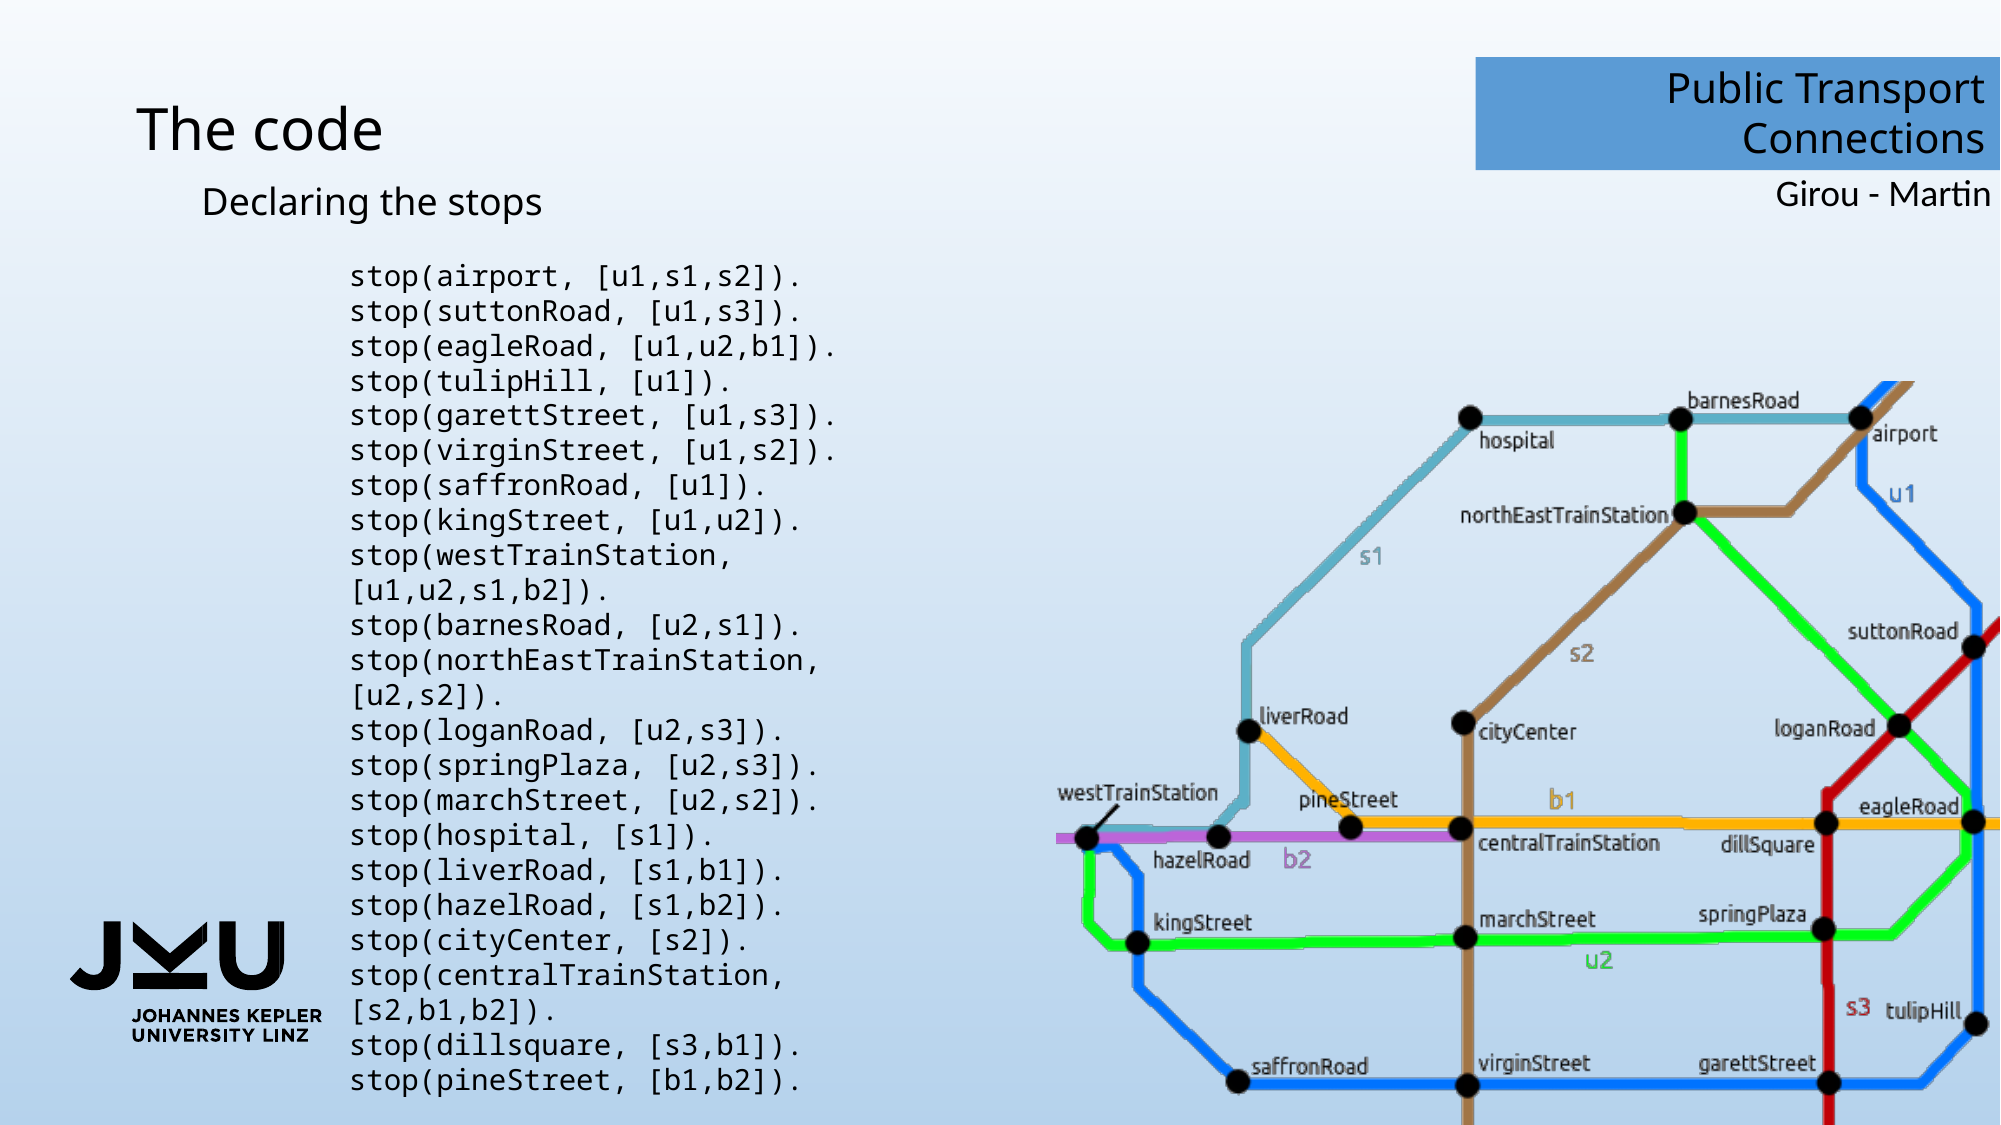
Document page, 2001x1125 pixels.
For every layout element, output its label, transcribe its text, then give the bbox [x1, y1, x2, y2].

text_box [69, 921, 322, 1042]
text_box Declaring the stops [186, 170, 559, 230]
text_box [1475, 54, 2000, 223]
picture [1056, 381, 2000, 1125]
text_box The code [121, 84, 400, 170]
text_box stop(airport, [u1,s1,s2]). stop(suttonRoad, [u1,s3]). stop(eagleRoad, [u1,u2,b1]). stop(tulipHill, [u1]). stop(garettStreet, [u1,s3]). stop(virginStreet, [u1,s2]). stop(saffronRoad, [u1]). stop(kingStreet, [u1,u2]). stop(westTrainStation, [u1,u2,s1,b2]). stop(barnesRoad, [u2,s1]). stop(northEastTrainStation, [u2,s2]). stop(loganRoad, [u2,s3]). stop(springPlaza, [u2,s3]). stop(marchStreet, [u2,s2]). stop(hospital, [s1]). stop(liverRoad, [s1,b1]). stop(hazelRoad, [s1,b2]). stop(cityCenter, [s2]). stop(centralTrainStation, [s2,b1,b2]). stop(dillsquare, [s3,b1]). stop(pineStreet, [b1,b2]). [334, 249, 986, 1104]
